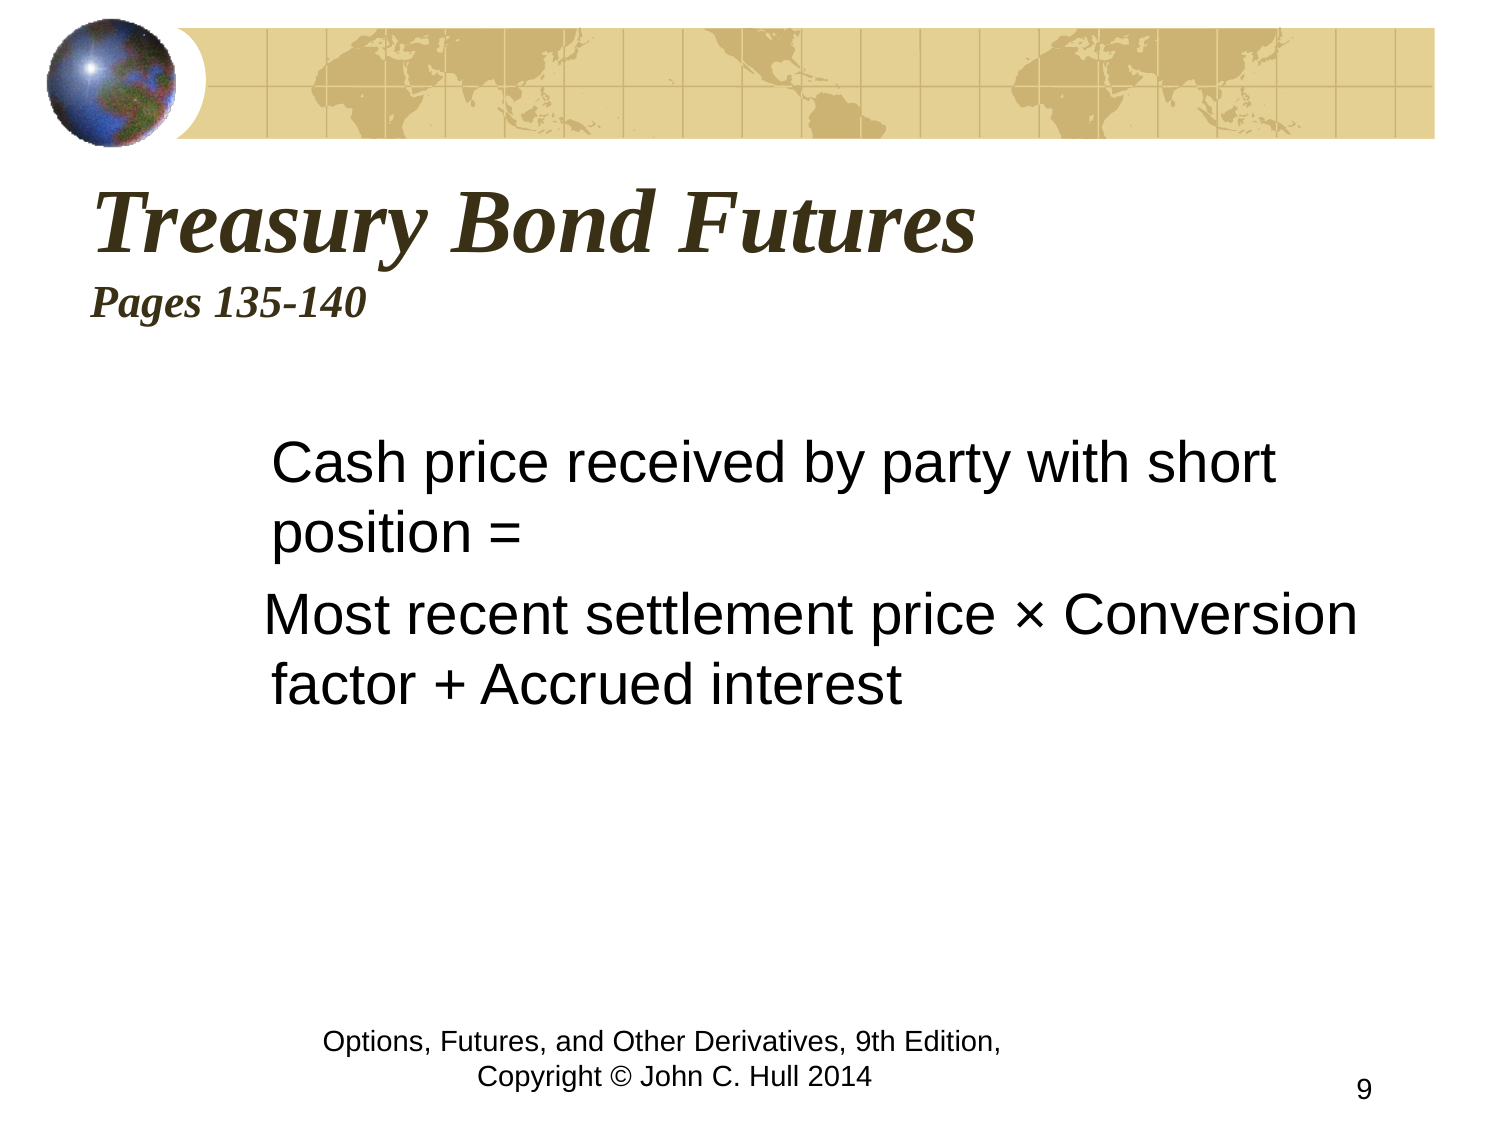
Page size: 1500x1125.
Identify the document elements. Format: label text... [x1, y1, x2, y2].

slide_number 9 [1074, 1037, 1388, 1113]
picture [42, 14, 190, 151]
title Treasury Bond Futures Pages 135-140 [75, 162, 1381, 325]
list Cash price received by party with short position = Most recent settlement price × Conversion factor + Accrued interest [200, 335, 1419, 932]
footer Options, Futures, and Other Derivatives, 9th Edition, Copyright © John C. Hull 2014 [262, 1024, 1088, 1101]
